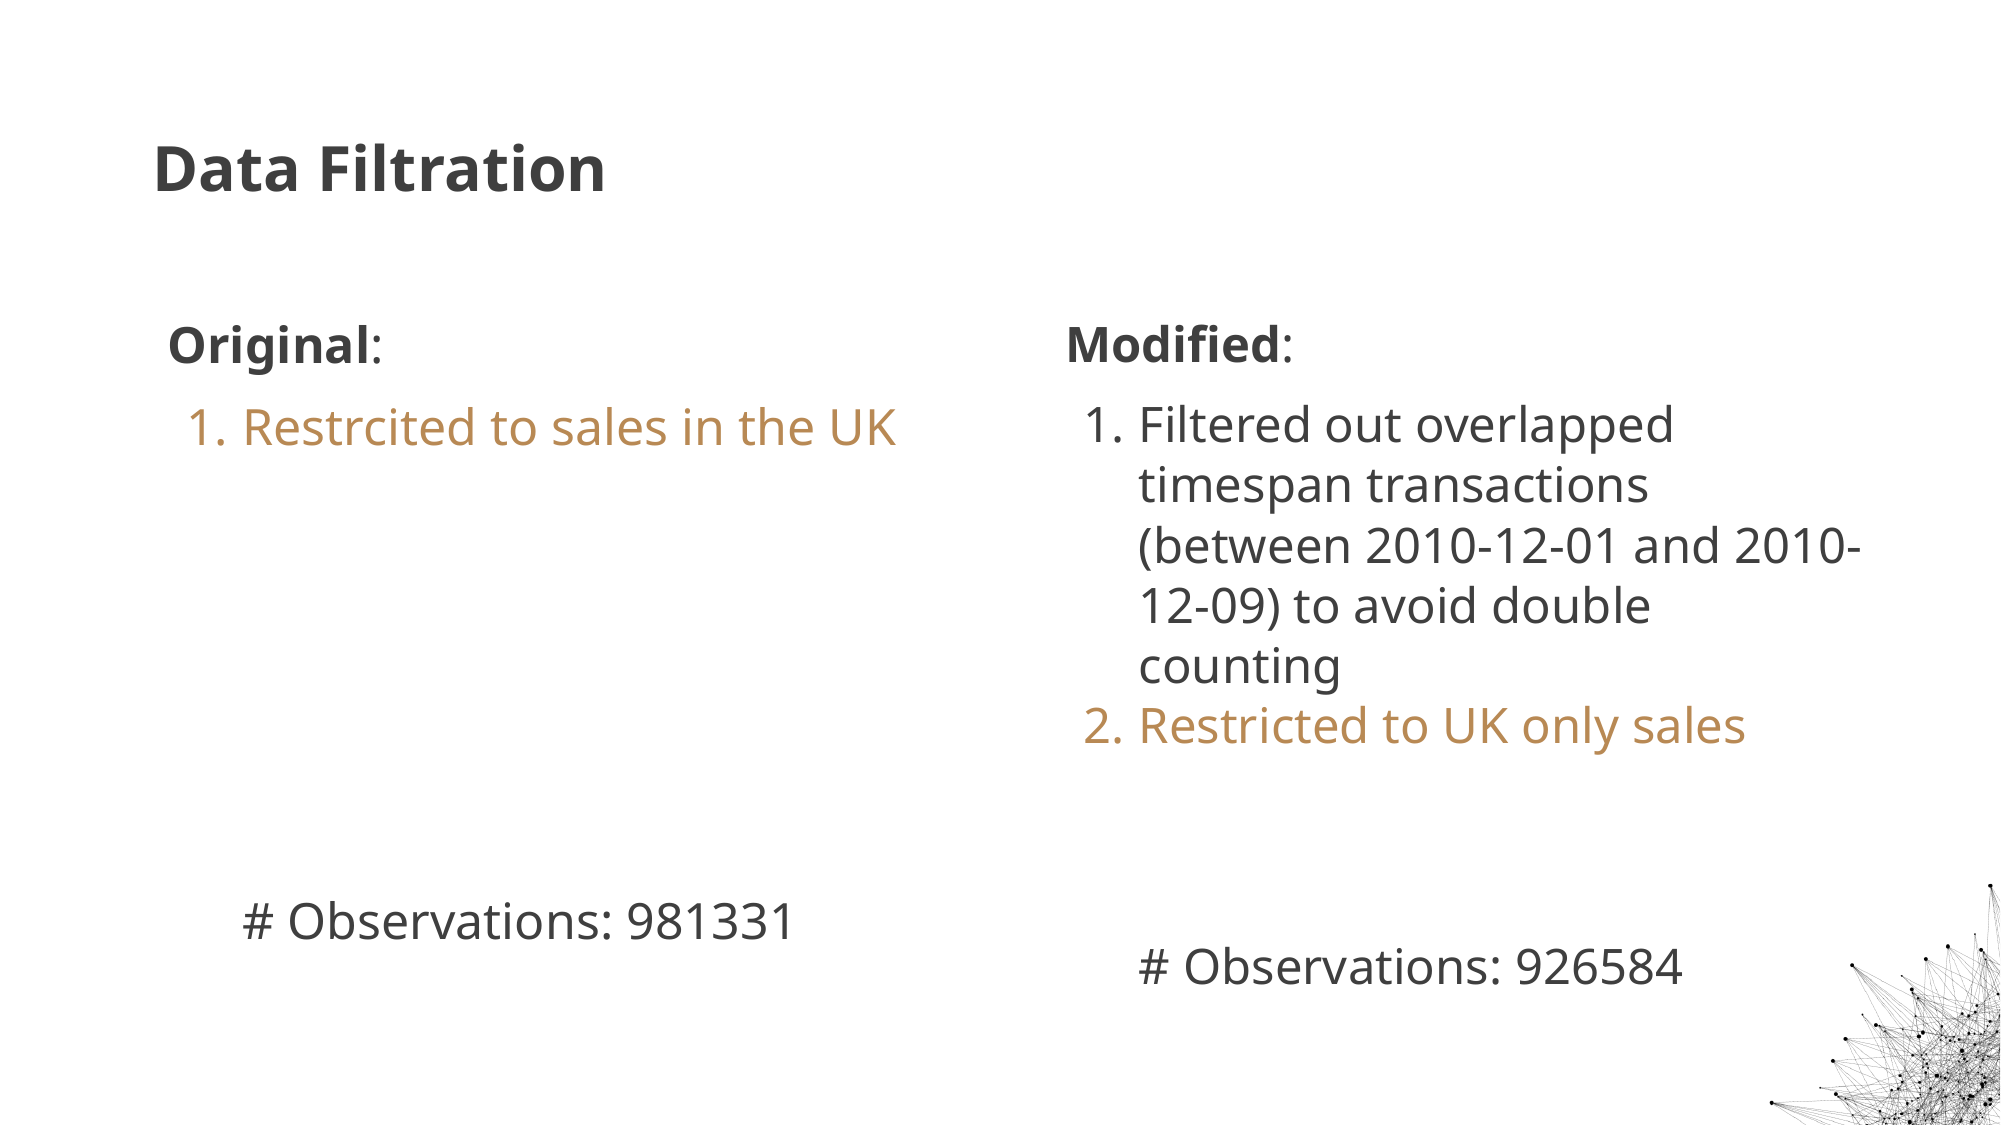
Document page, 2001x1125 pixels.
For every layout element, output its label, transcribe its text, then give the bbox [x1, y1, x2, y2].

list Original: Restrcited to sales in the UK # Observations: 981331 [137, 299, 1000, 1066]
list Modified: Filtered out overlapped timespan transactions (between 2010-12-01 and 2010-12-09) to avoid double counting Restricted to UK only sales # Observations: 926584 [1035, 299, 1898, 1014]
picture [1704, 882, 2001, 1125]
title Data Filtration [137, 59, 1863, 278]
